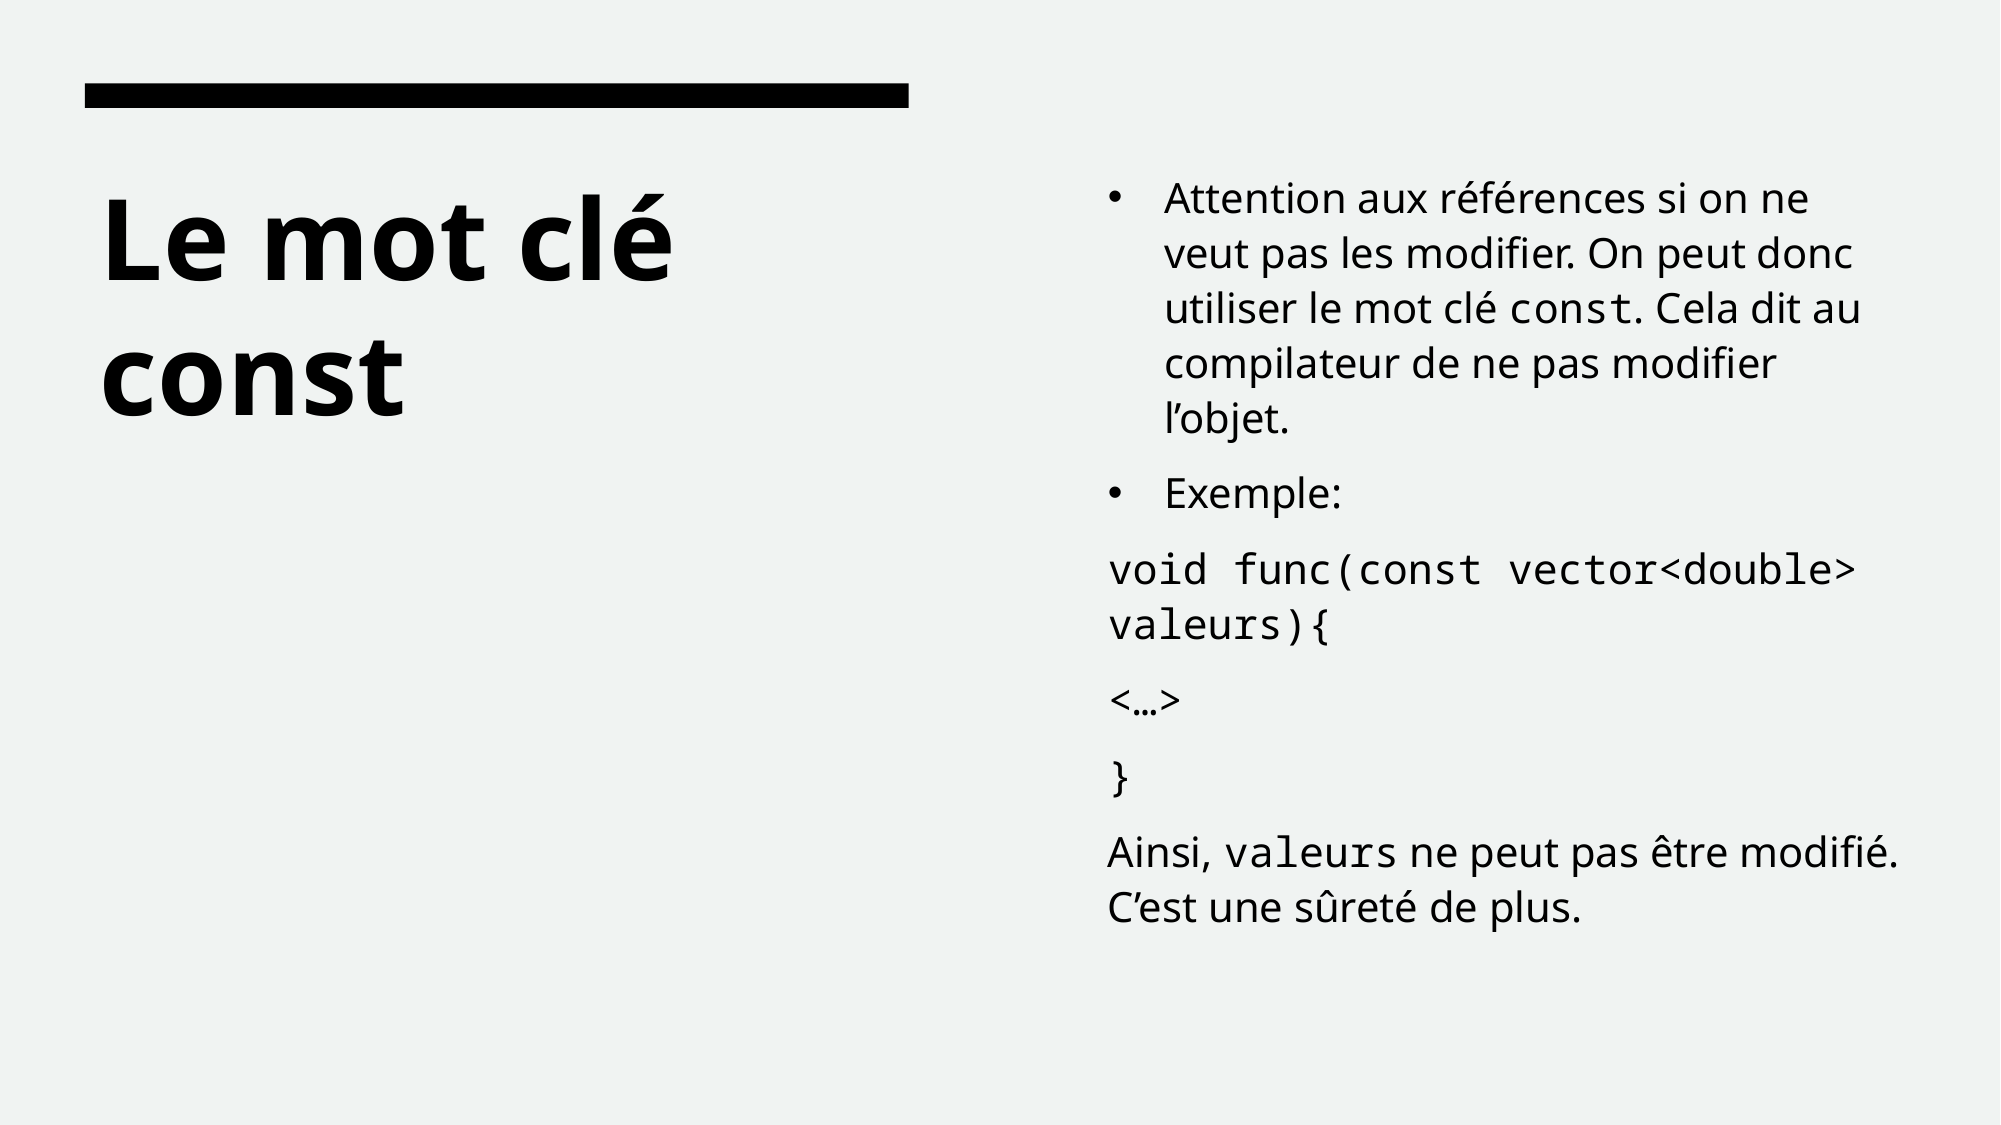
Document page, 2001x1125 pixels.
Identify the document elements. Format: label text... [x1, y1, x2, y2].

list Attention aux références si on ne veut pas les modifier. On peut donc utiliser le mot clé const. Cela dit au compilateur de ne pas modifier l’objet. Exemple: void func(const vector<double> valeurs){ <…> } Ainsi, valeurs ne peut pas être modifié. C’est une sûreté de plus. [1092, 158, 1917, 958]
title Le mot clé const [84, 160, 909, 960]
